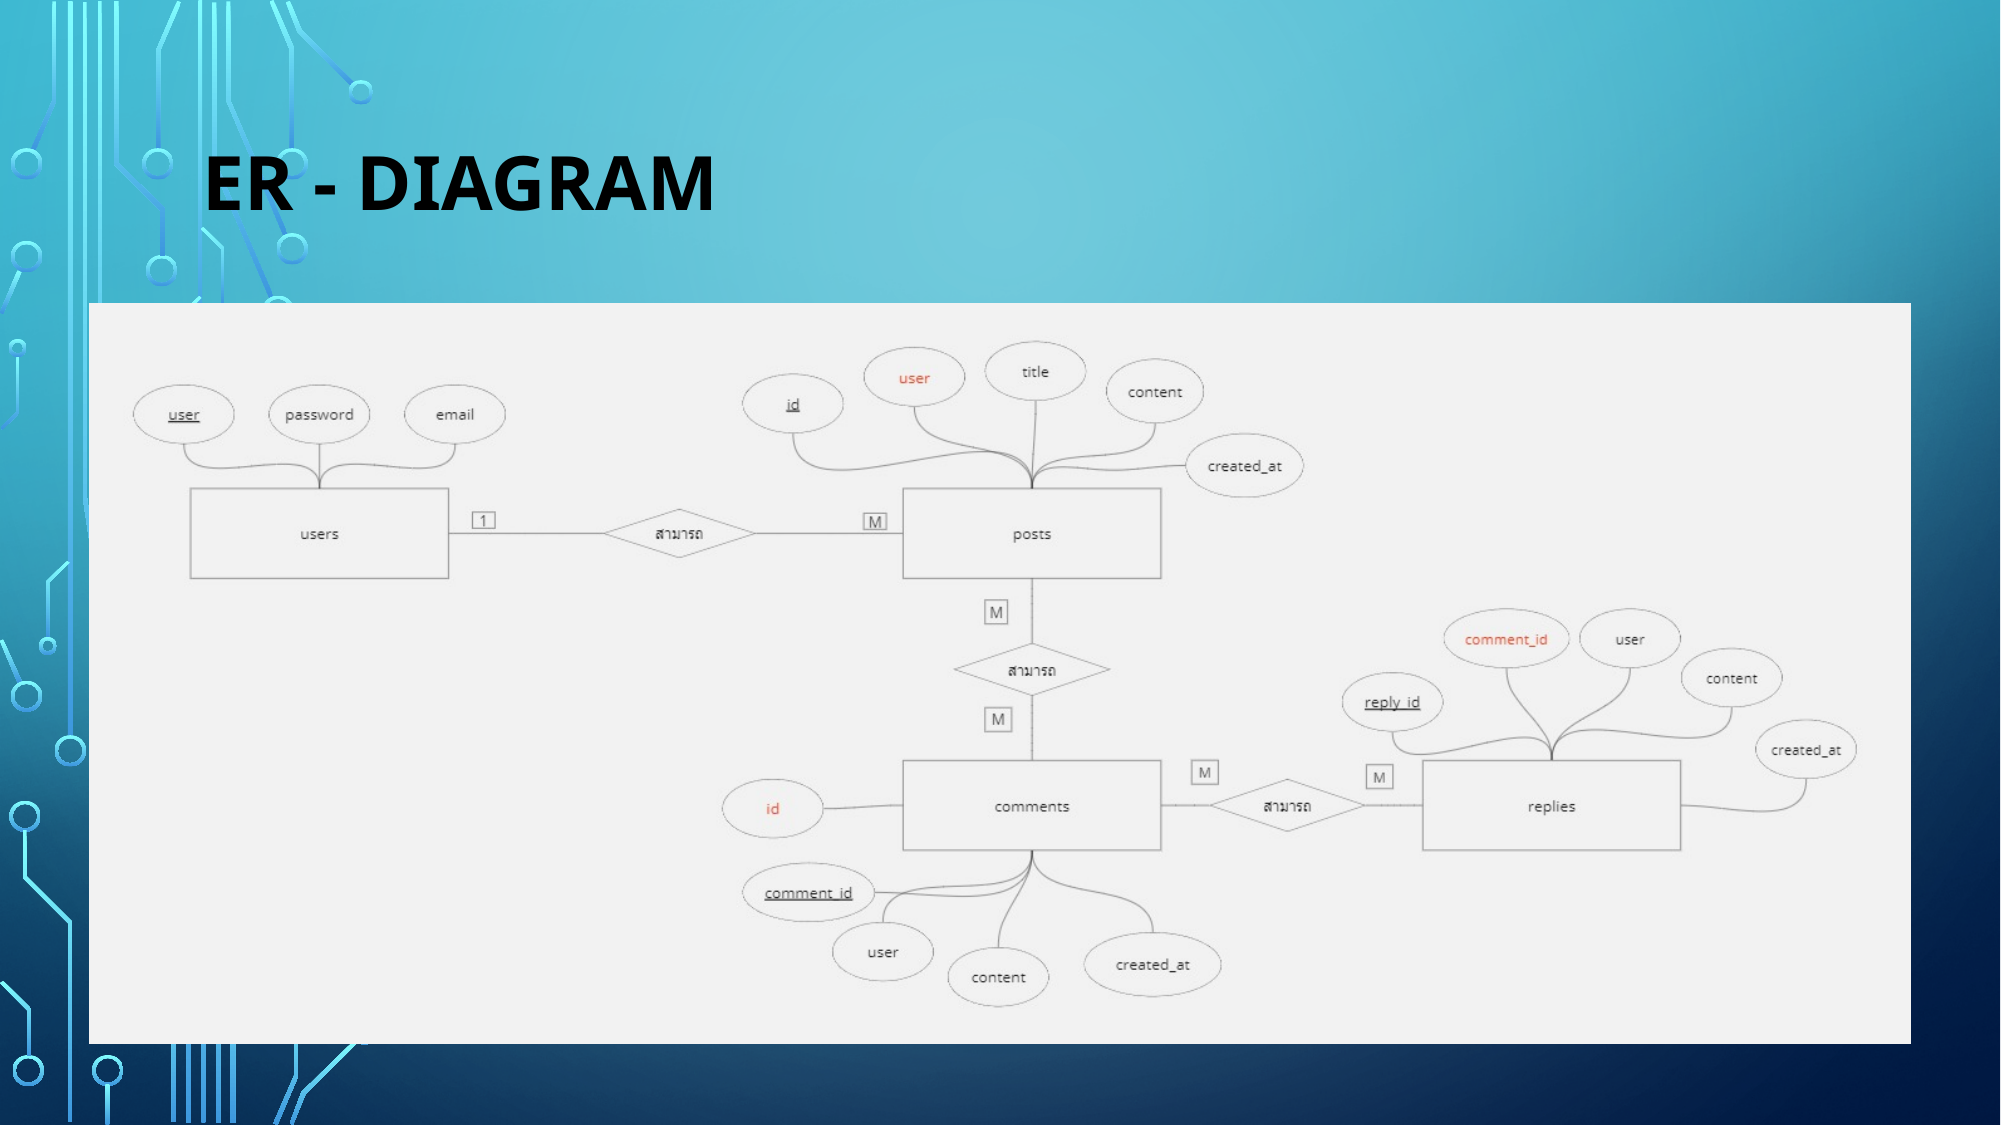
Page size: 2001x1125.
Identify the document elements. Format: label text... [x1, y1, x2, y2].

text_box Er - diagram [187, 119, 1813, 235]
picture [88, 303, 1911, 1045]
